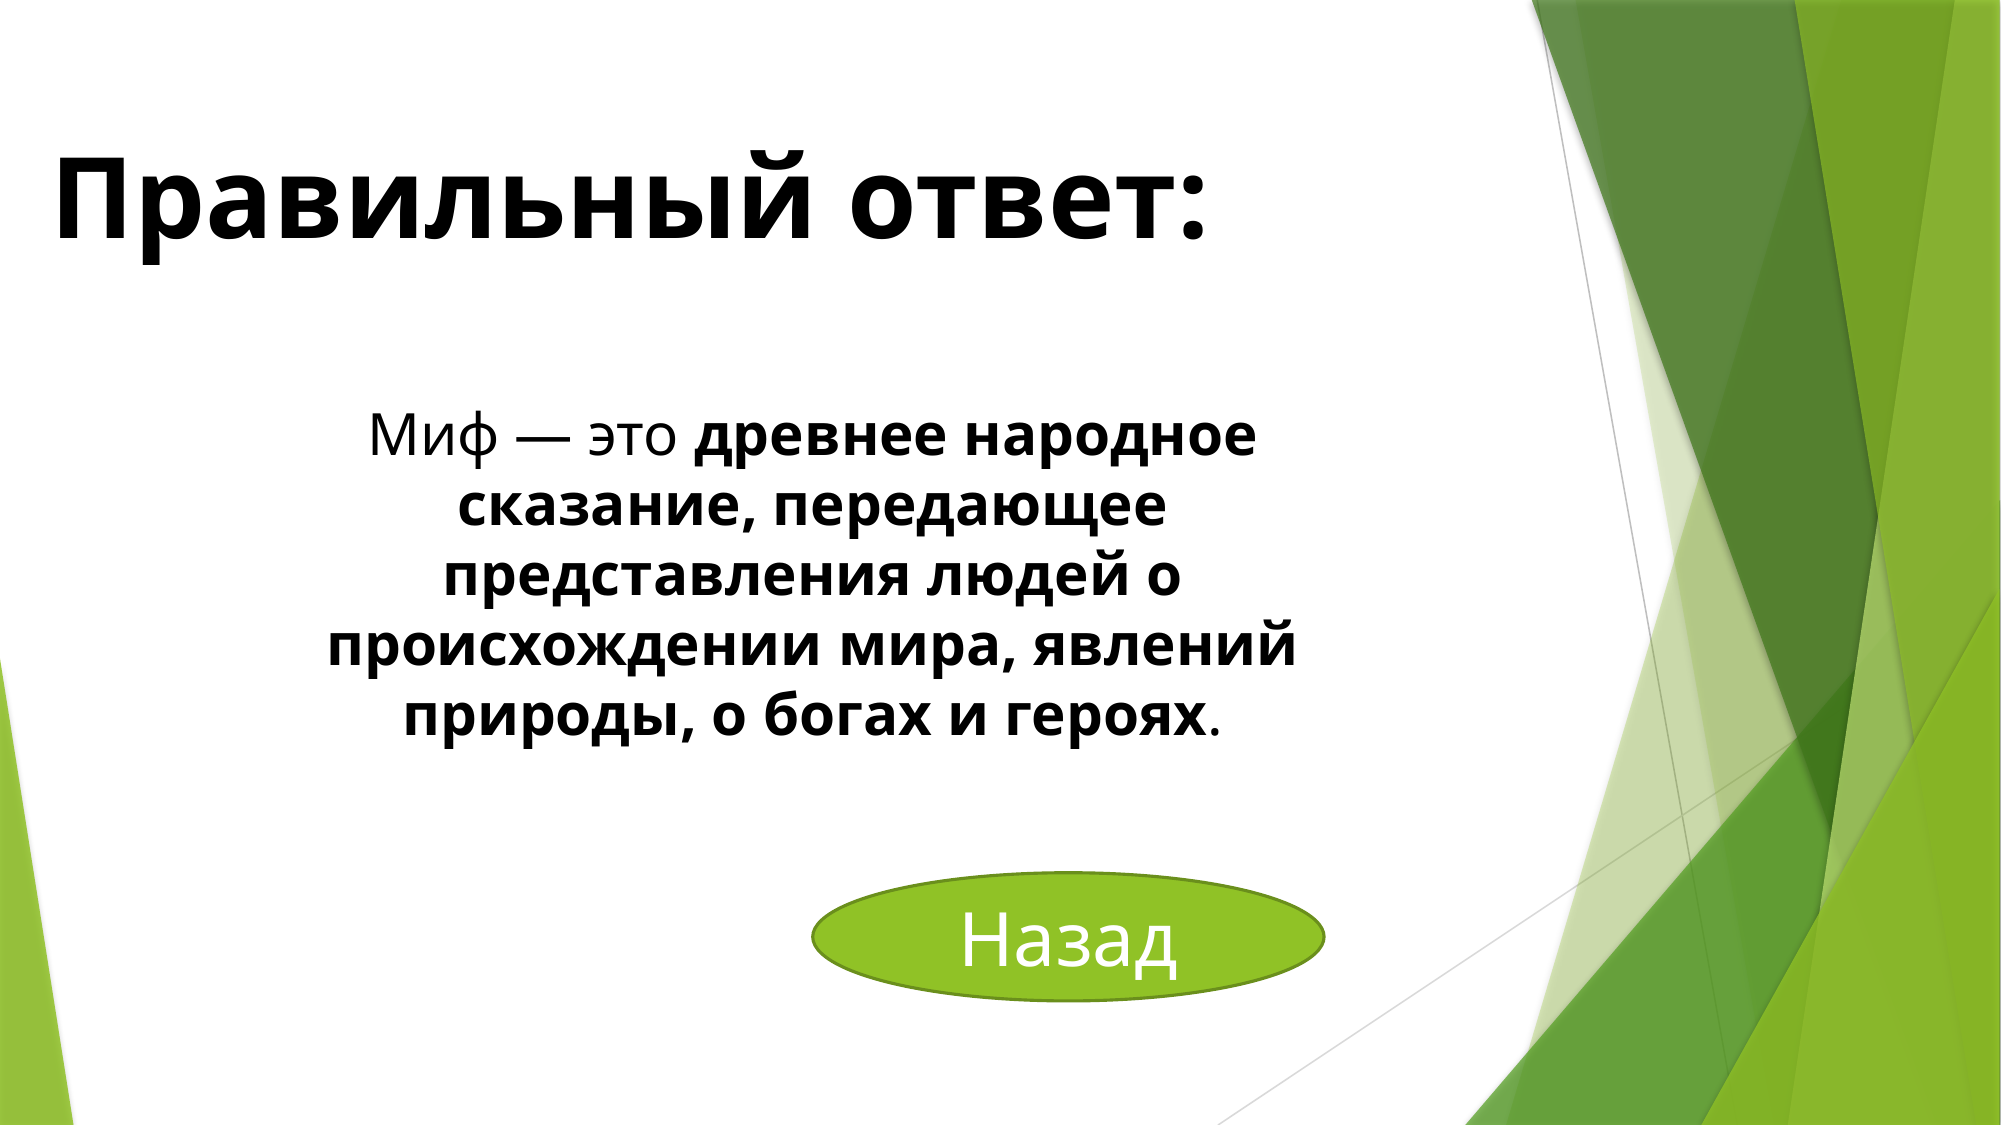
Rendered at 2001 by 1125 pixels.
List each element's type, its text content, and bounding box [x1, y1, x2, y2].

text_box Назад [811, 871, 1326, 1003]
text_box Правильный ответ: [35, 118, 1225, 269]
text_box Миф — это древнее народное сказание, передающее представления людей о происхождении мира, явлений природы, о богах и героях. [244, 390, 1382, 755]
